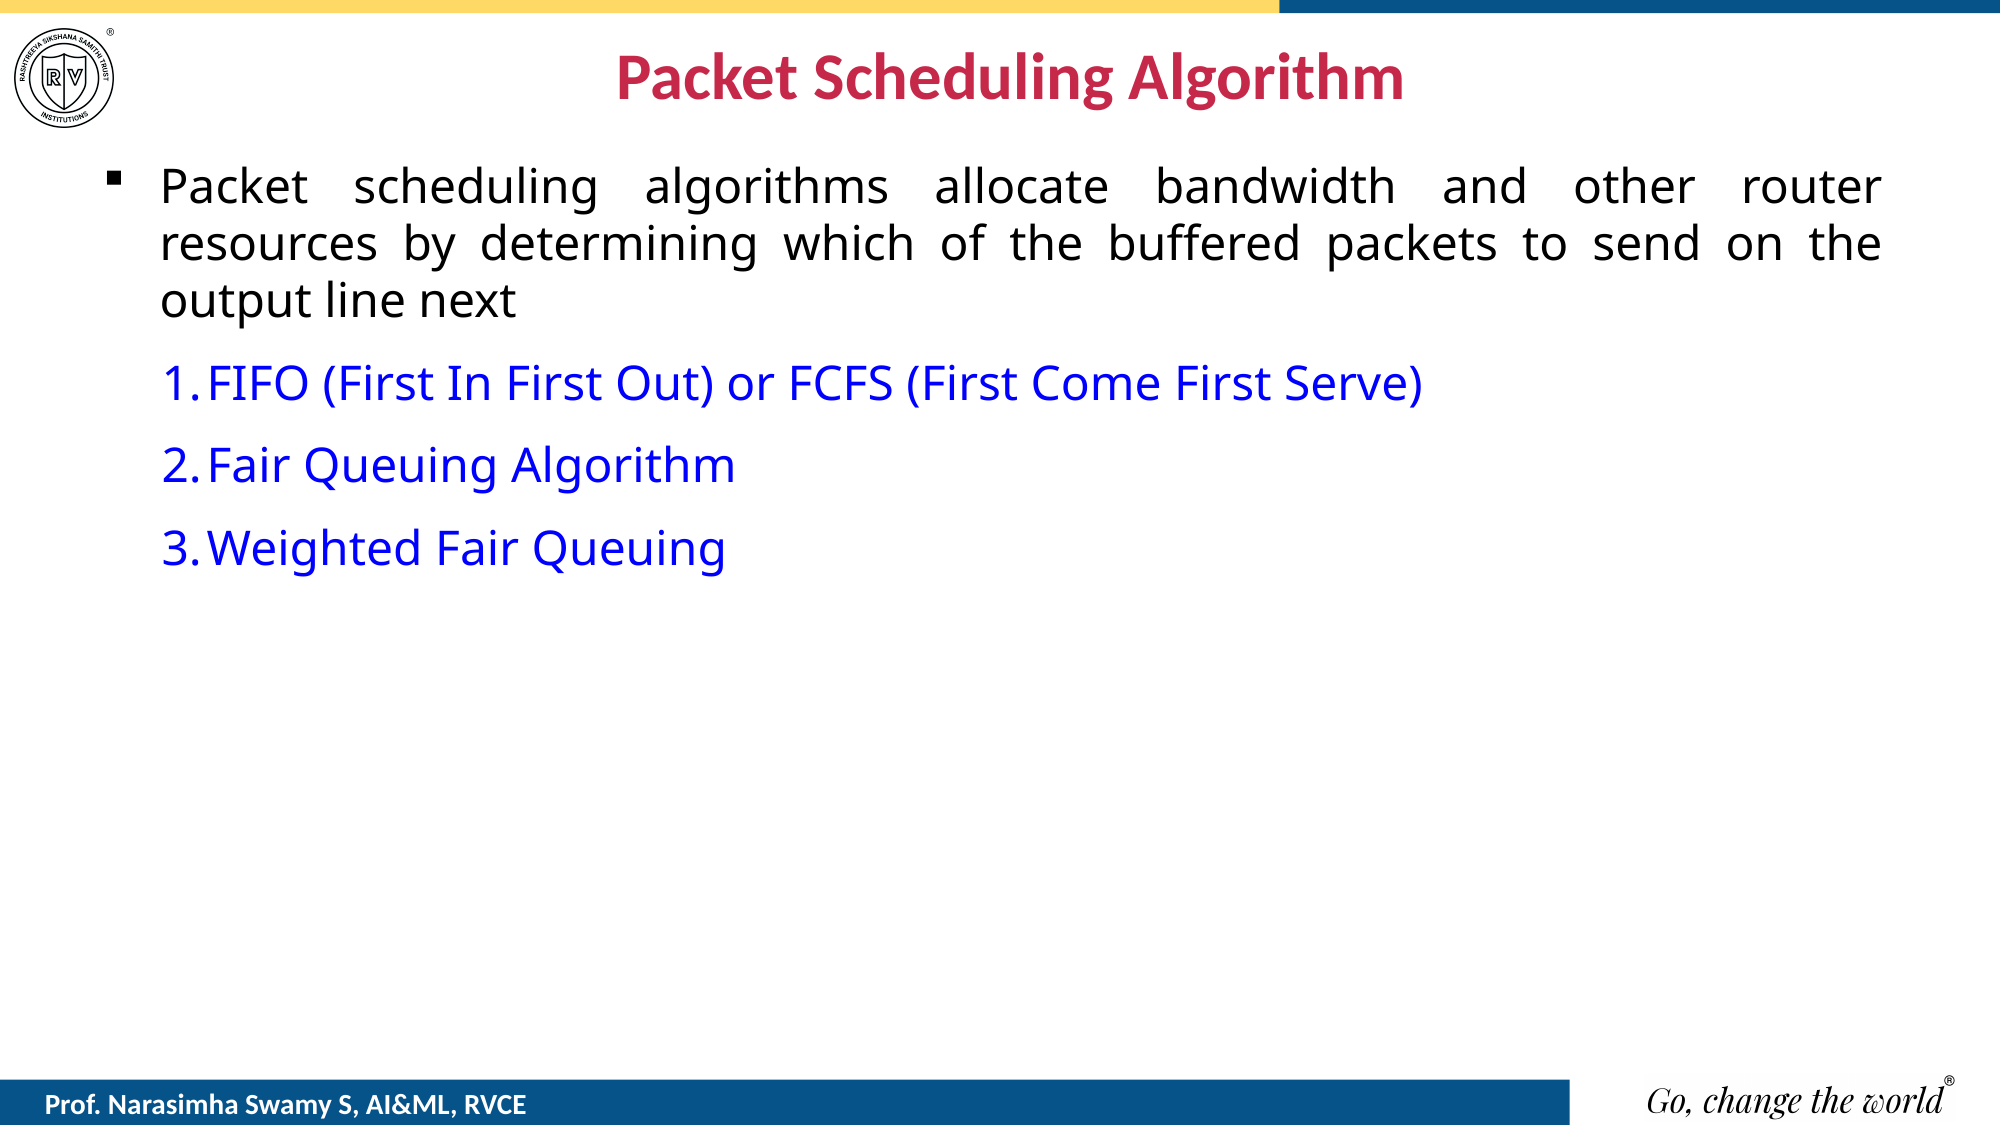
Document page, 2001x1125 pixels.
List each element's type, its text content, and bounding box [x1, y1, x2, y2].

title Packet Scheduling Algorithm [137, 27, 1887, 129]
picture [1644, 1073, 1956, 1122]
picture [14, 28, 114, 128]
text_box Packet scheduling algorithms allocate bandwidth and other router resources by determining which of the buffered packets to send on the output line next FIFO (First In First Out) or FCFS (First Come First Serve) Fair Queuing Algorithm Weighted Fair Queuing [88, 147, 1900, 723]
